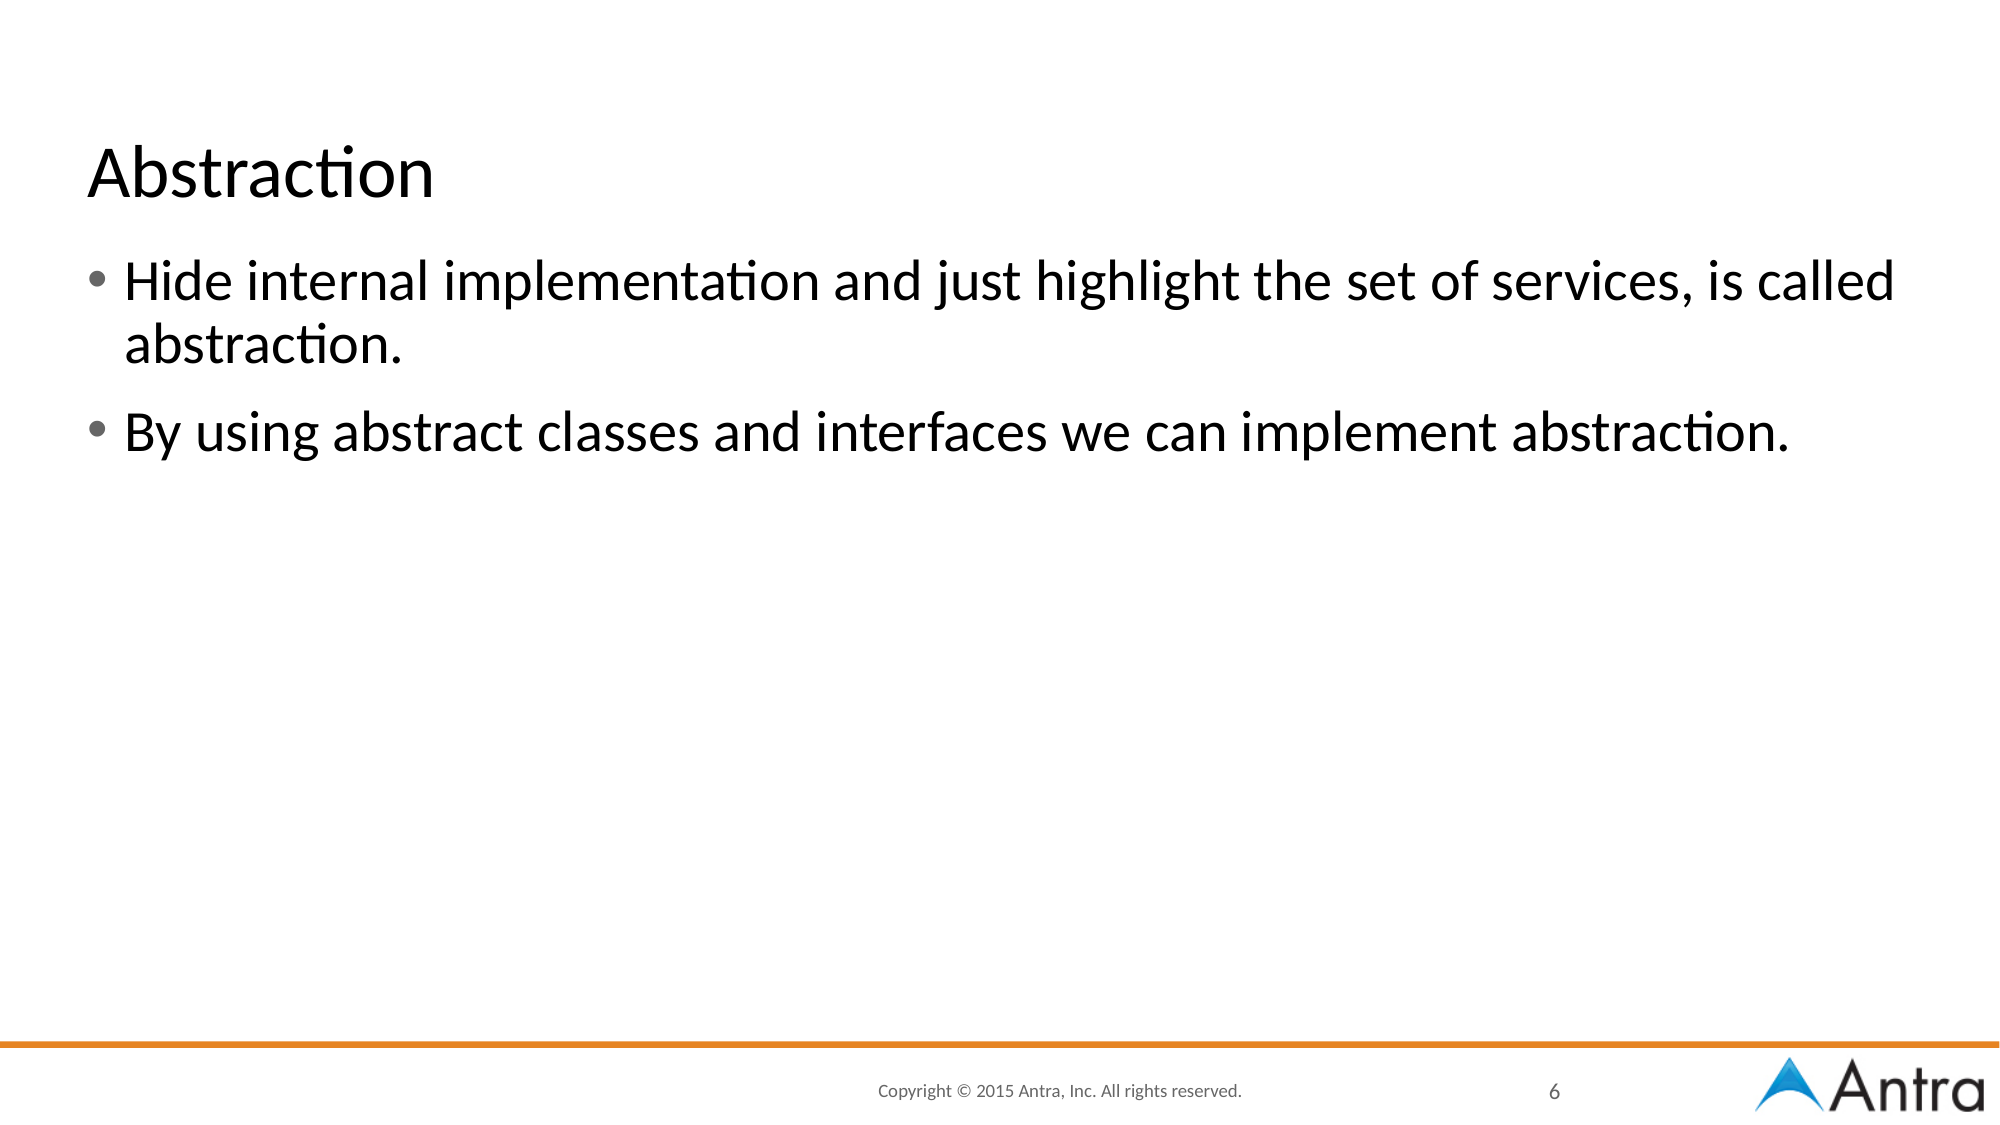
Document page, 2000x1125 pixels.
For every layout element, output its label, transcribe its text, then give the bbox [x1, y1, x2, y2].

picture [1744, 1048, 1994, 1122]
slide_number 6 [1498, 1075, 1561, 1106]
list Hide internal implementation and just highlight the set of services, is called abstraction. By using abstract classes and interfaces we can implement abstraction. [87, 249, 1913, 975]
title Abstraction [87, 66, 1913, 213]
